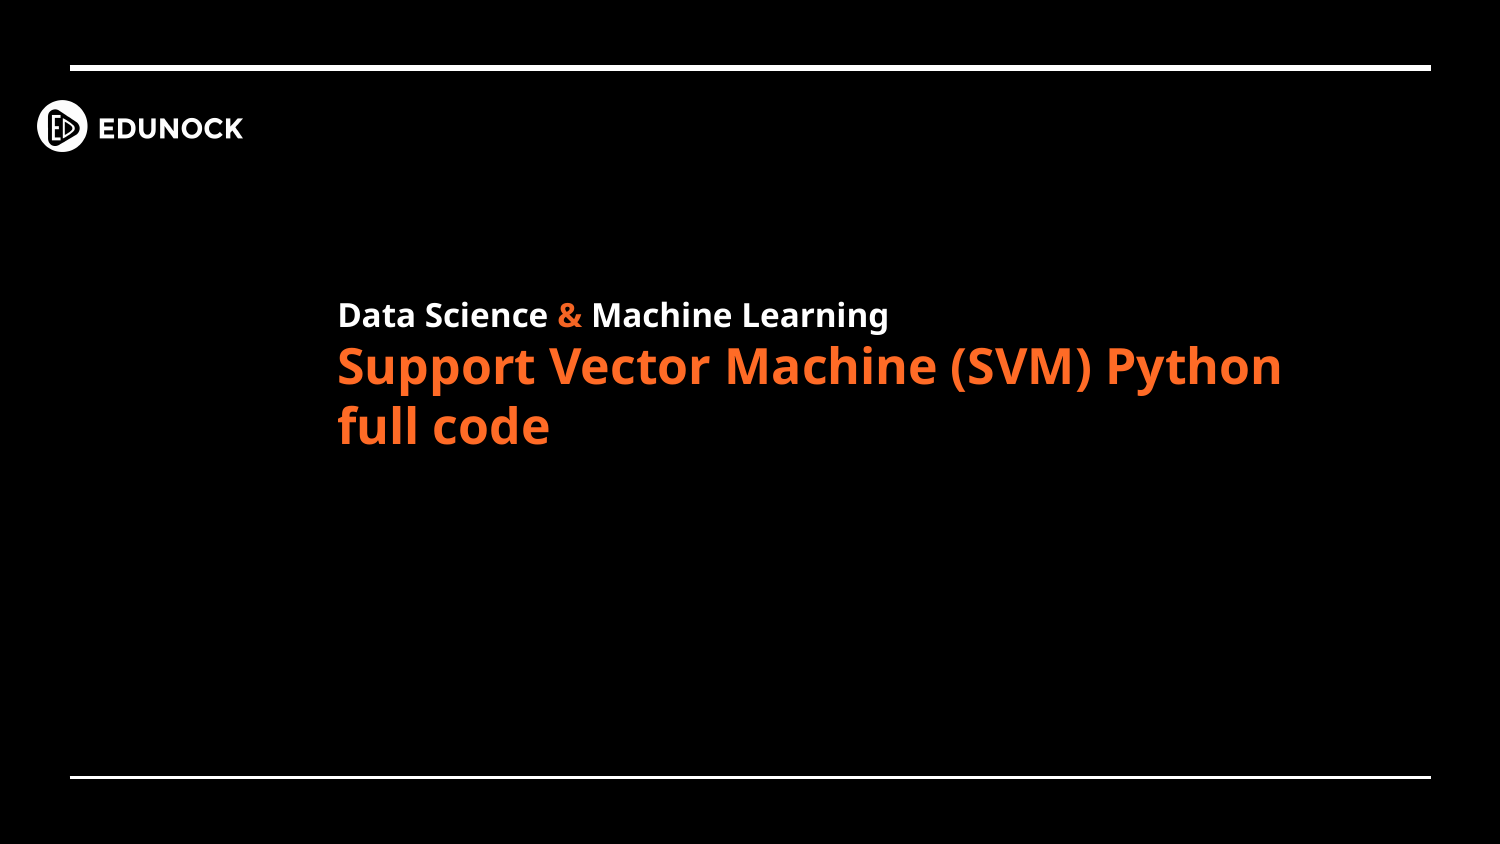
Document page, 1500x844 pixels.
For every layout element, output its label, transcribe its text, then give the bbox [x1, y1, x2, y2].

title Data Science & Machine Learning Support Vector Machine (SVM) Python full code [322, 264, 1345, 484]
picture [37, 100, 244, 152]
